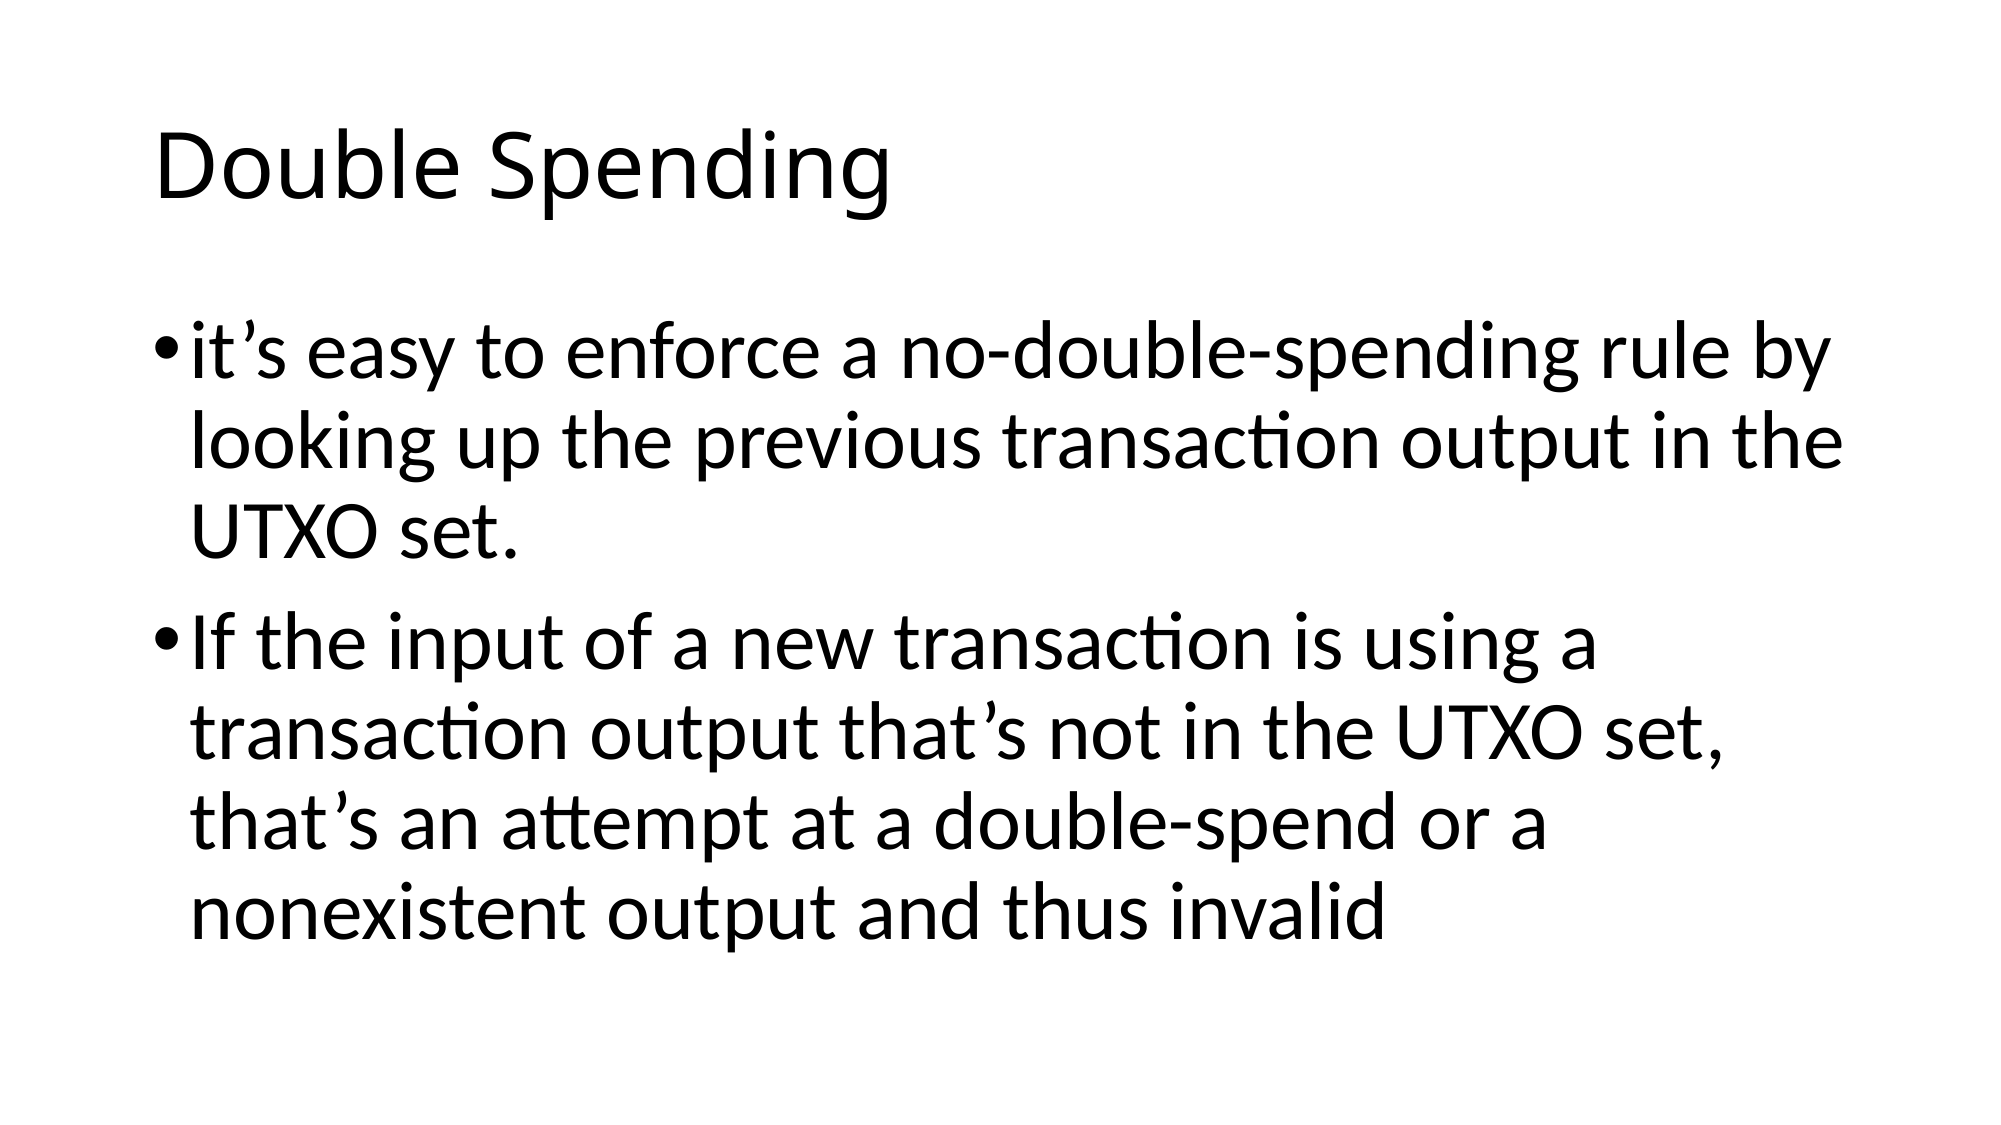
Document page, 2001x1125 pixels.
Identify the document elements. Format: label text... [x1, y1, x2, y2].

list it’s easy to enforce a no-double-spending rule by looking up the previous transaction output in the UTXO set. If the input of a new transaction is using a transaction output that’s not in the UTXO set, that’s an attempt at a double-spend or a nonexistent output and thus invalid [137, 299, 1863, 1014]
title Double Spending [137, 59, 1863, 278]
